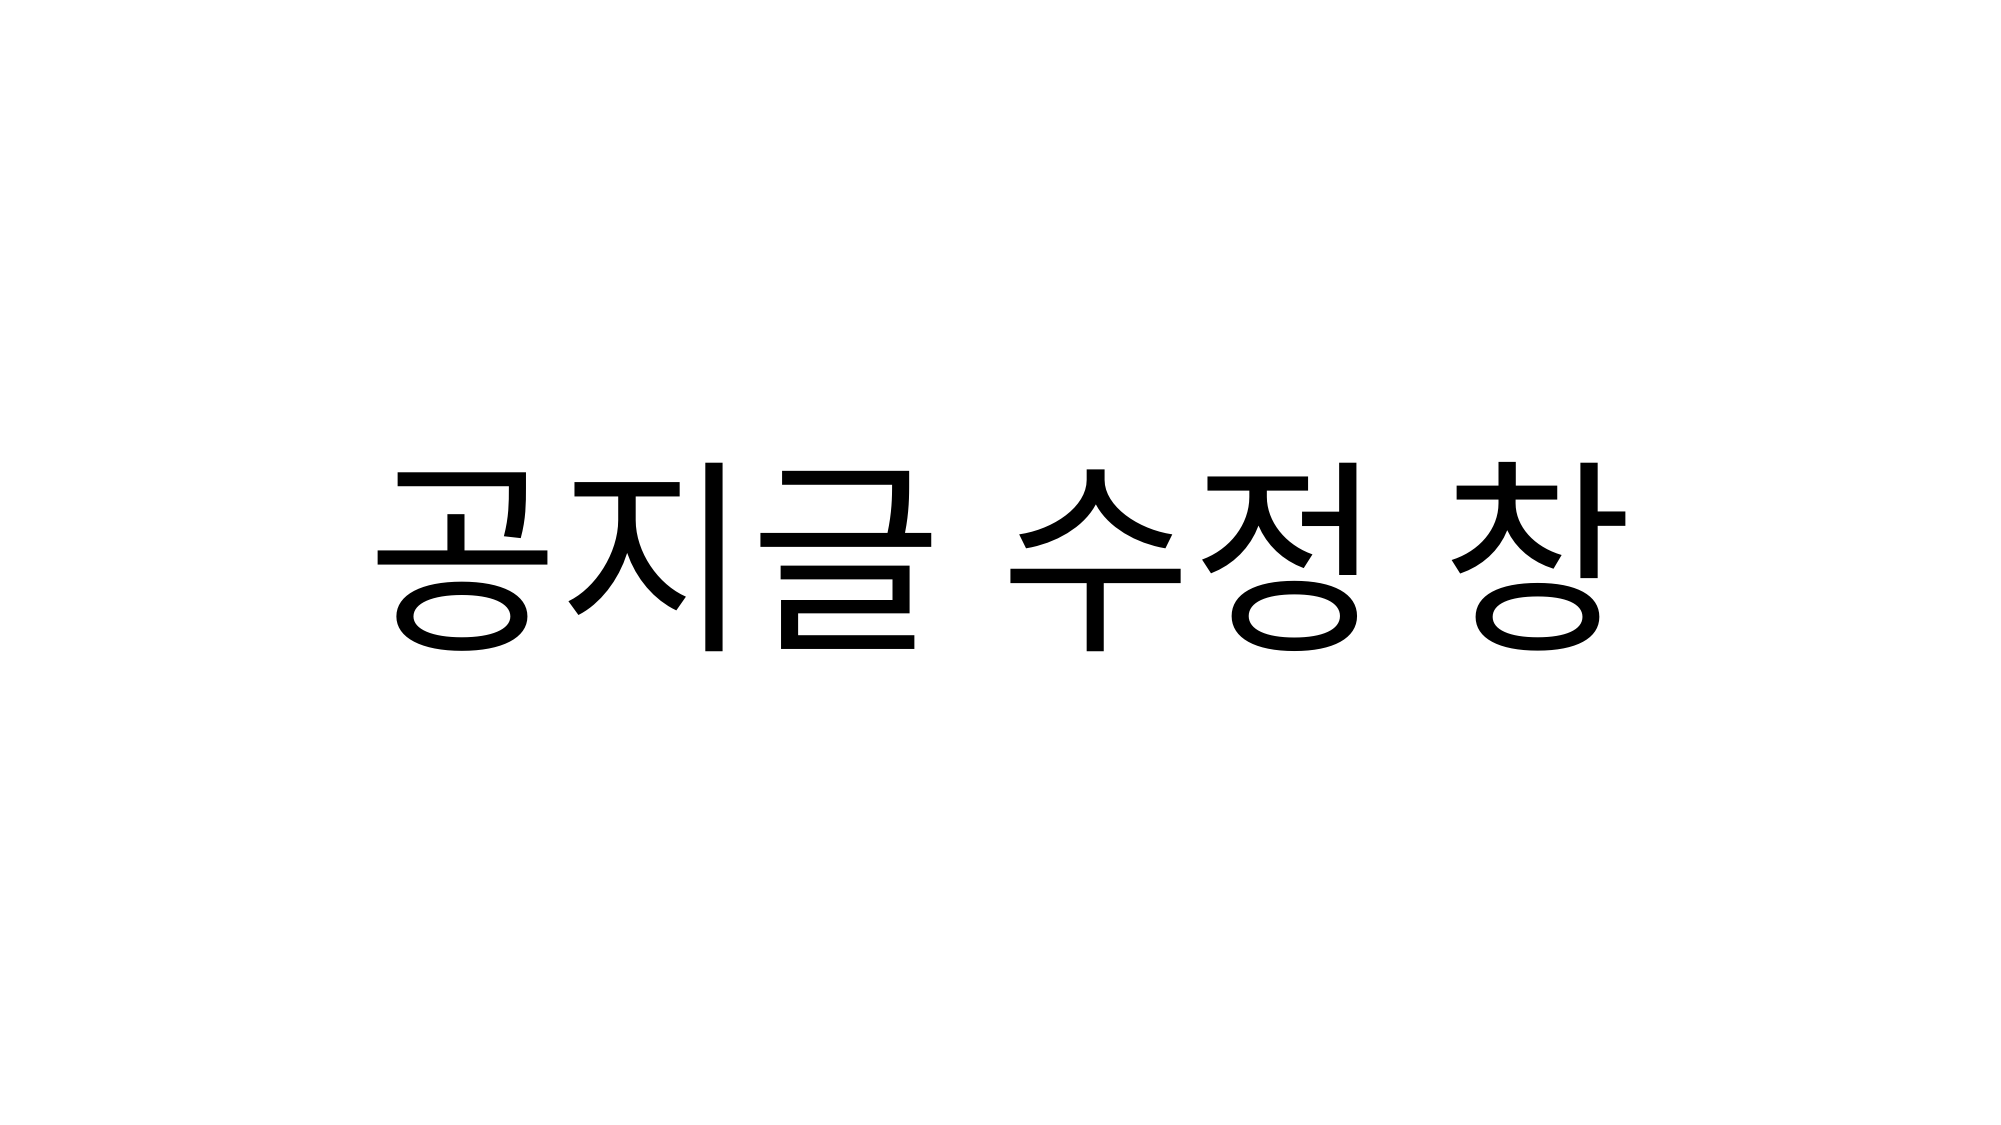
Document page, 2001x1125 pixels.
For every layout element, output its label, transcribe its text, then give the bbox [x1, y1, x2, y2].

title 공지글 수정 창 [41, 296, 1959, 688]
